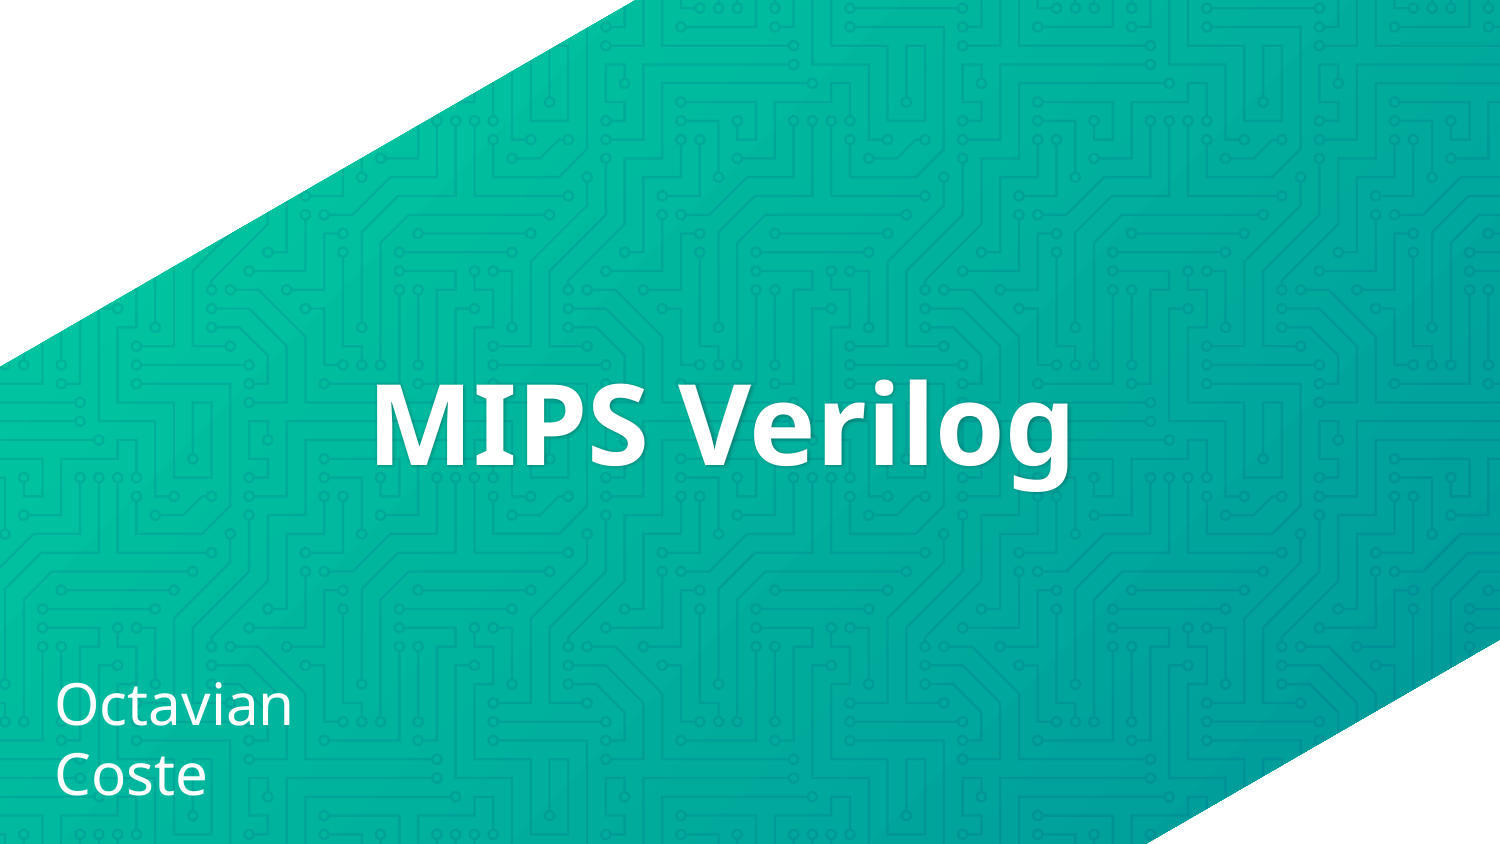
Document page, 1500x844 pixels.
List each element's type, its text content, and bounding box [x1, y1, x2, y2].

text_box Octavian Coste [39, 659, 458, 814]
title MIPS Verilog [367, 210, 1429, 490]
